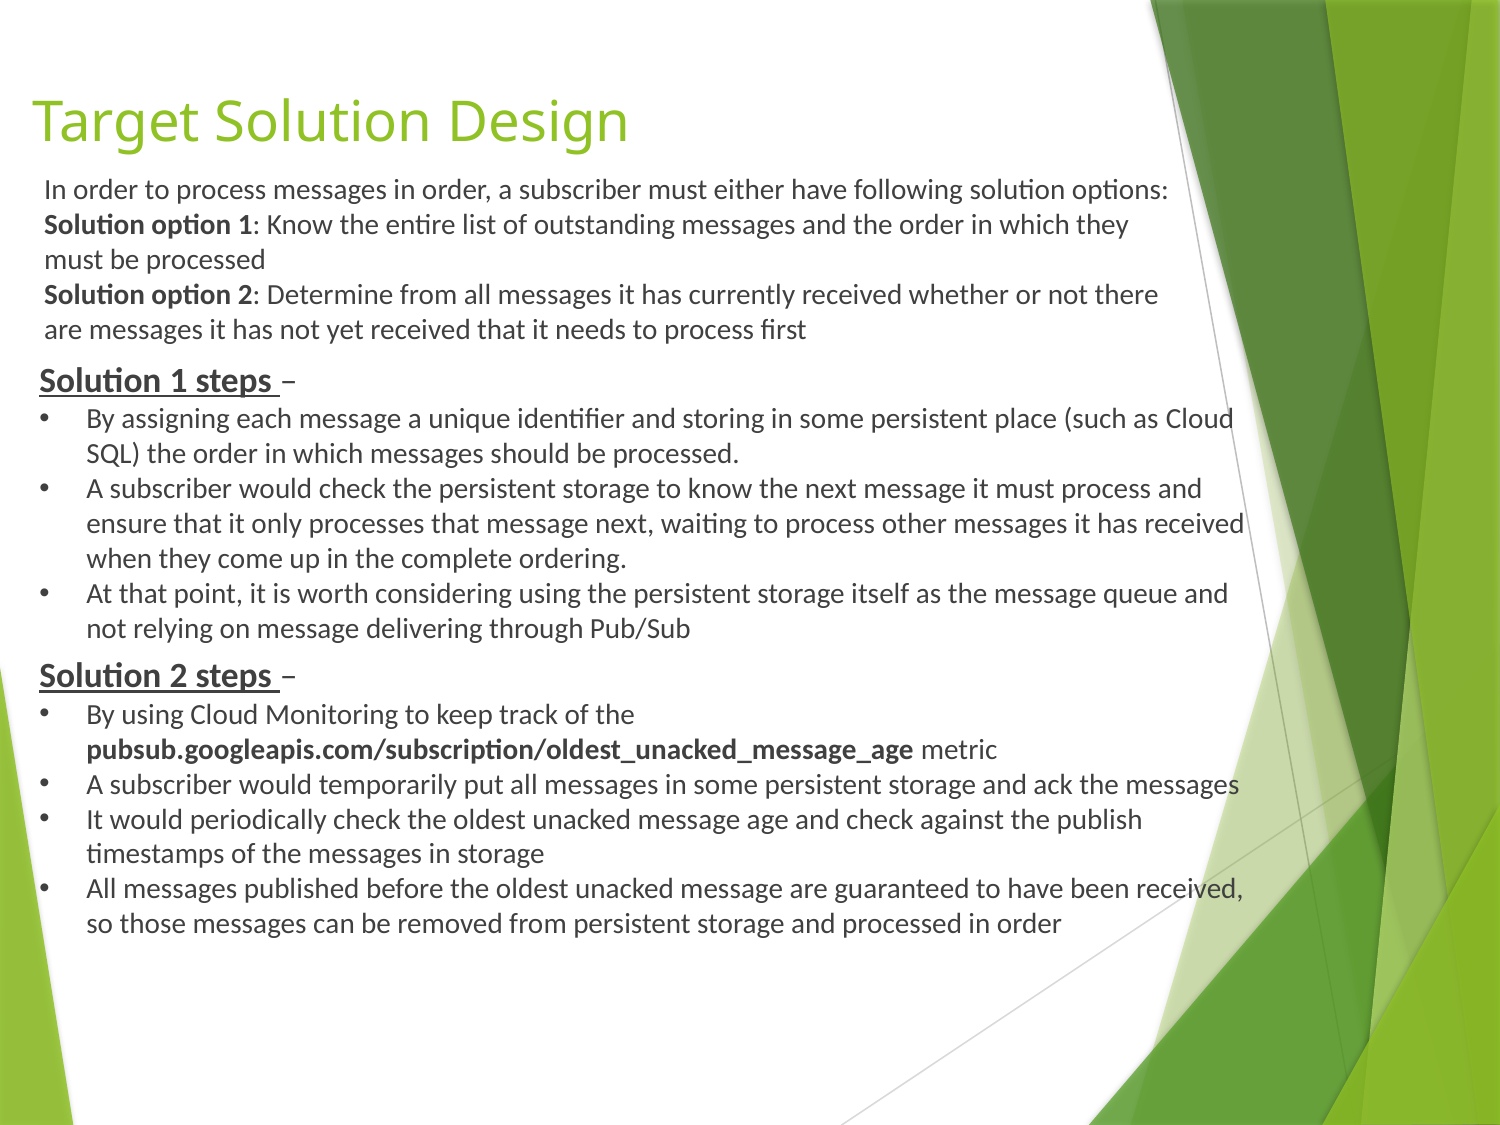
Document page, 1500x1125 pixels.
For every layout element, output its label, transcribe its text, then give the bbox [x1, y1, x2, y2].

title Target Solution Design [17, 78, 1216, 161]
text_box In order to process messages in order, a subscriber must either have following solution options: Solution option 1: Know the entire list of outstanding messages and the order in which they must be processed Solution option 2: Determine from all messages it has currently received whether or not there are messages it has not yet received that it needs to process first [29, 162, 1204, 349]
text_box Solution 1 steps – By assigning each message a unique identifier and storing in some persistent place (such as Cloud SQL) the order in which messages should be processed. A subscriber would check the persistent storage to know the next message it must process and ensure that it only processes that message next, waiting to process other messages it has received when they come up in the complete ordering. At that point, it is worth considering using the persistent storage itself as the message queue and not relying on message delivering through Pub/Sub [24, 349, 1282, 645]
text_box Solution 2 steps – By using Cloud Monitoring to keep track of the pubsub.googleapis.com/subscription/oldest_unacked_message_age metric A subscriber would temporarily put all messages in some persistent storage and ack the messages It would periodically check the oldest unacked message age and check against the publish timestamps of the messages in storage All messages published before the oldest unacked message are guaranteed to have been received, so those messages can be removed from persistent storage and processed in order [24, 645, 1282, 948]
